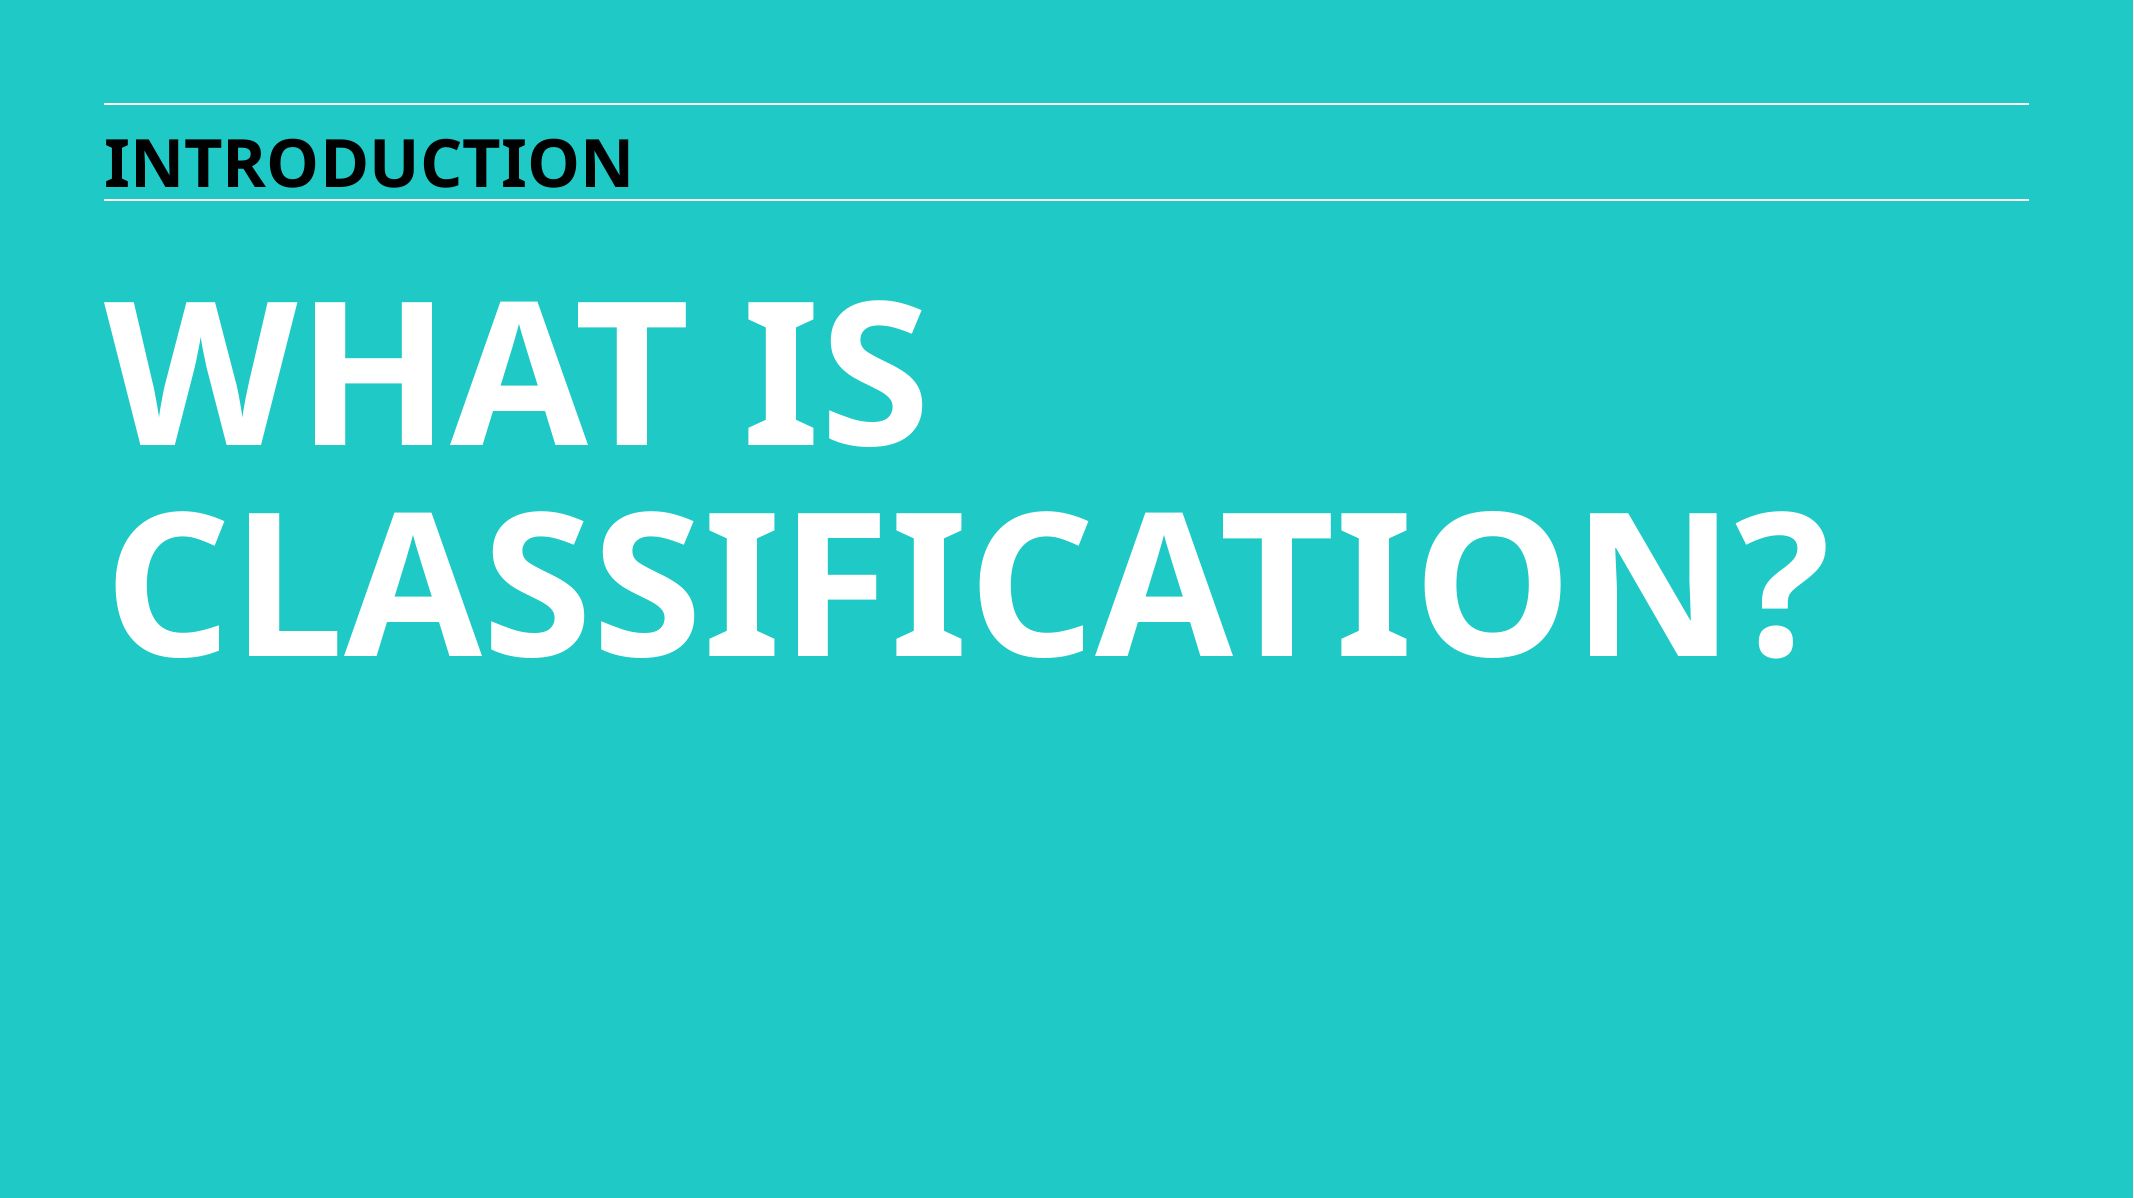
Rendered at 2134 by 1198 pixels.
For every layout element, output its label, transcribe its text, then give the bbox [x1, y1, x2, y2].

text_box WHAT IS CLASSIFICATION? [104, 241, 2030, 703]
text_box INTRODUCTION [104, 120, 2030, 192]
